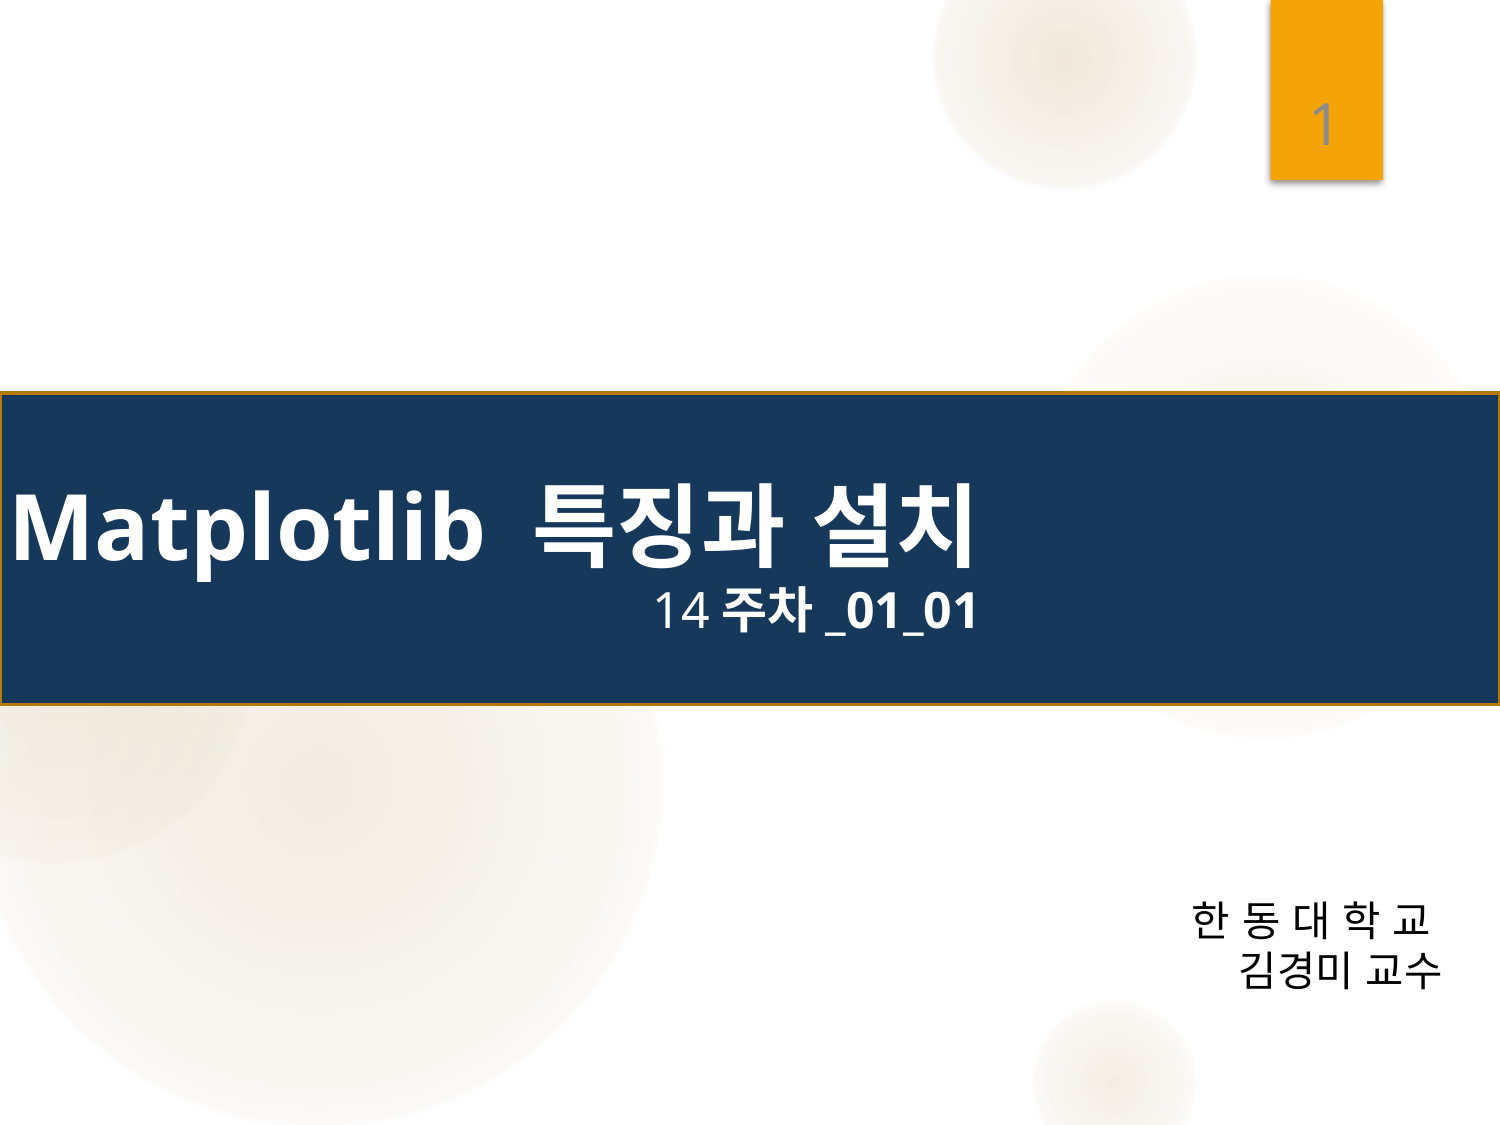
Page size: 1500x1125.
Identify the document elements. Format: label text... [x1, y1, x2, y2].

text_box [0, 391, 1500, 706]
title Matplotlib 특징과 설치 14주차_01_01 [0, 441, 996, 666]
subtitle 한 동 대 학 교 김경미 교수 [995, 777, 1459, 1003]
slide_number 1 [1273, 48, 1378, 175]
